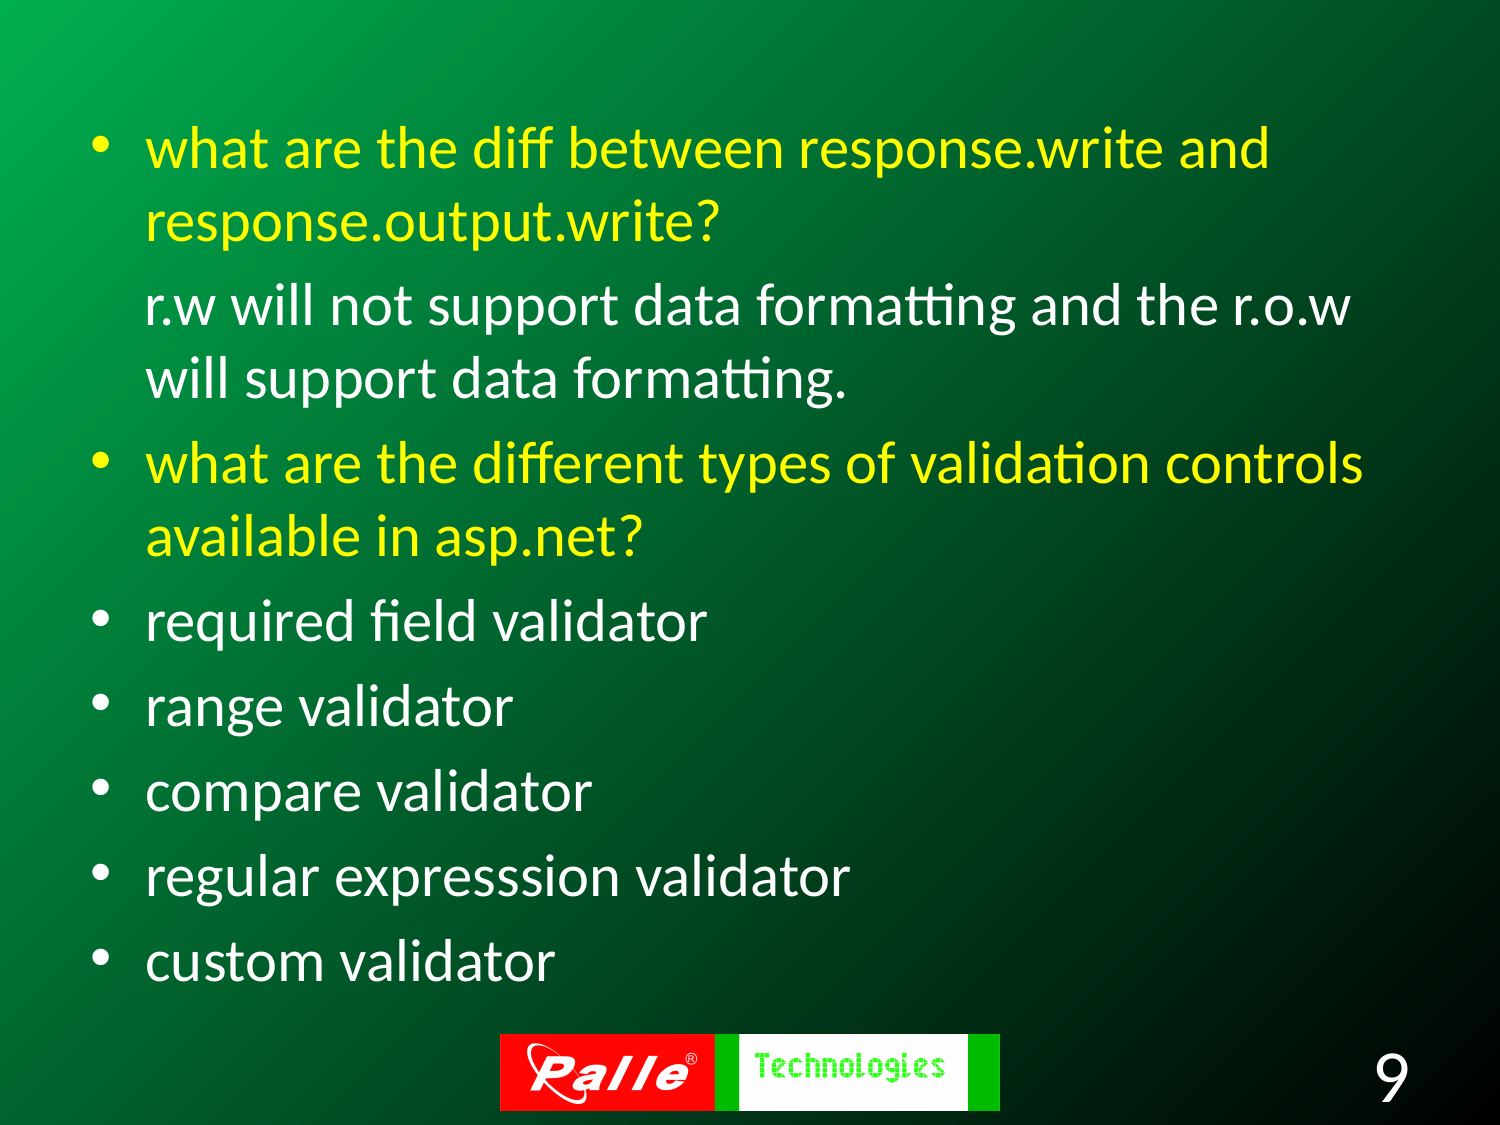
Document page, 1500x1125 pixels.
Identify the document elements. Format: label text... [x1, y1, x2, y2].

list what are the diff between response.write and response.output.write? r.w will not support data formatting and the r.o.w will support data formatting. what are the different types of validation controls available in asp.net? required field validator range validator compare validator regular expresssion validator custom validator [75, 99, 1425, 1005]
picture [500, 1034, 1000, 1111]
slide_number 9 [1074, 1042, 1425, 1103]
